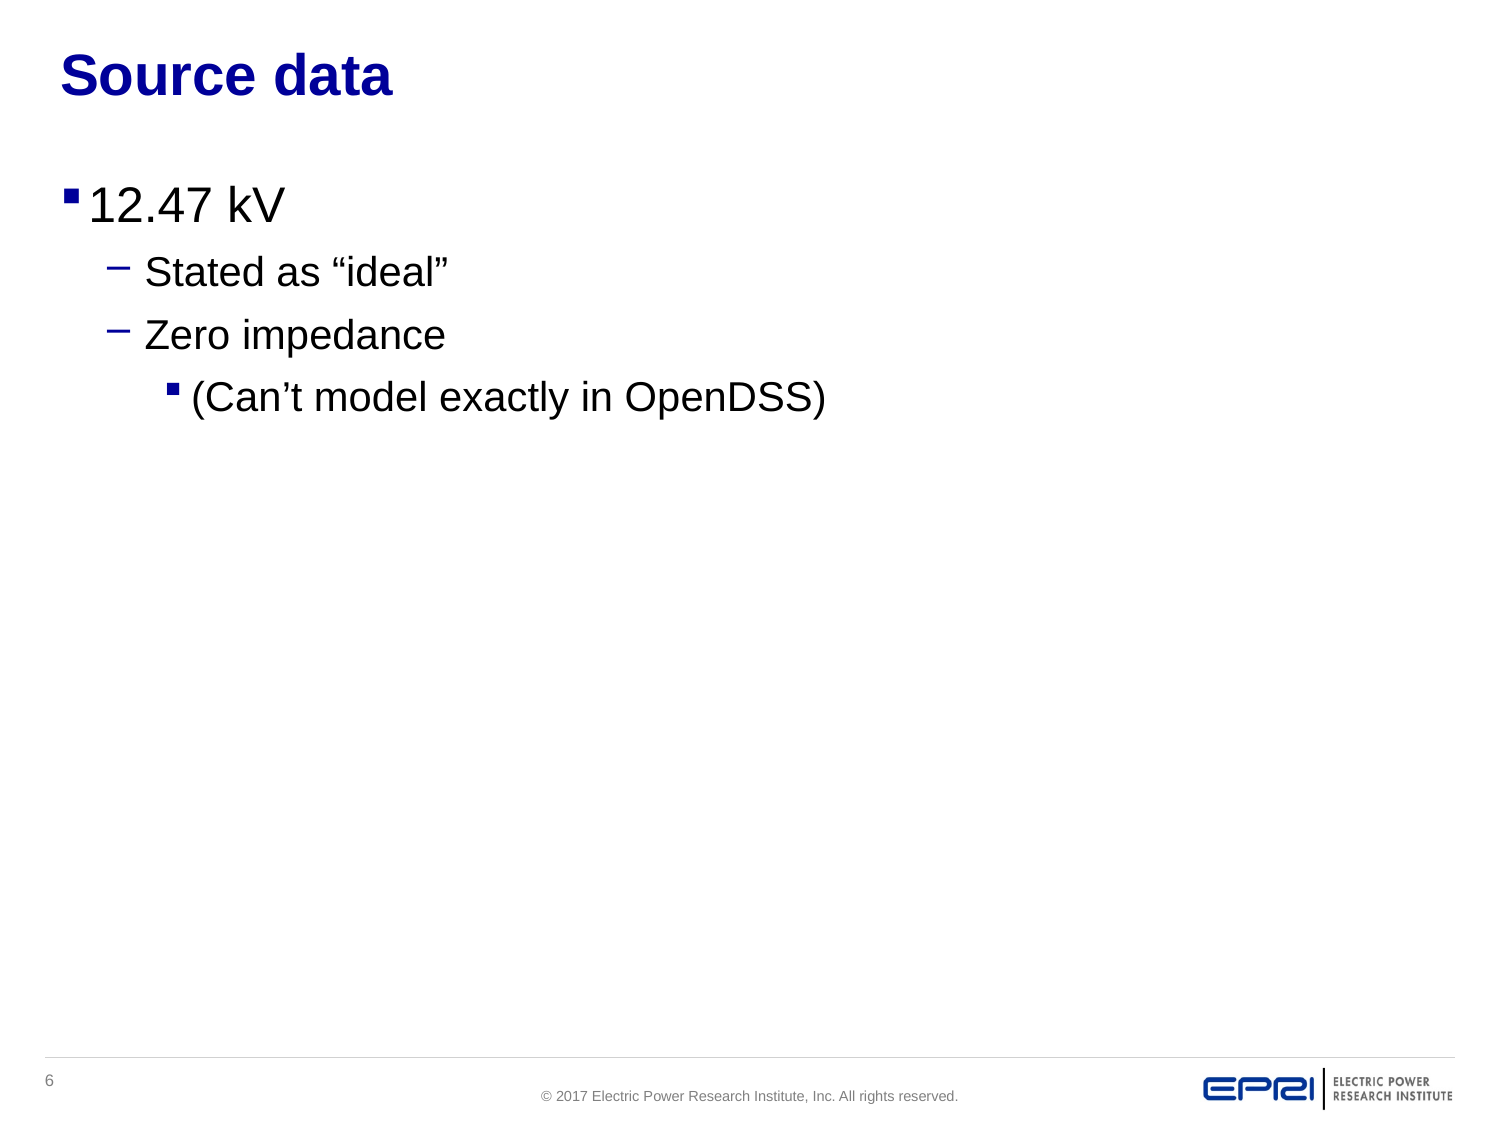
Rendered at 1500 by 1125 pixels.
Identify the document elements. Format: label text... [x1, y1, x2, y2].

picture [1200, 1064, 1455, 1113]
title Source data [44, 29, 1456, 151]
list 12.47 kV Stated as “ideal” Zero impedance (Can’t model exactly in OpenDSS) [44, 164, 1456, 1051]
